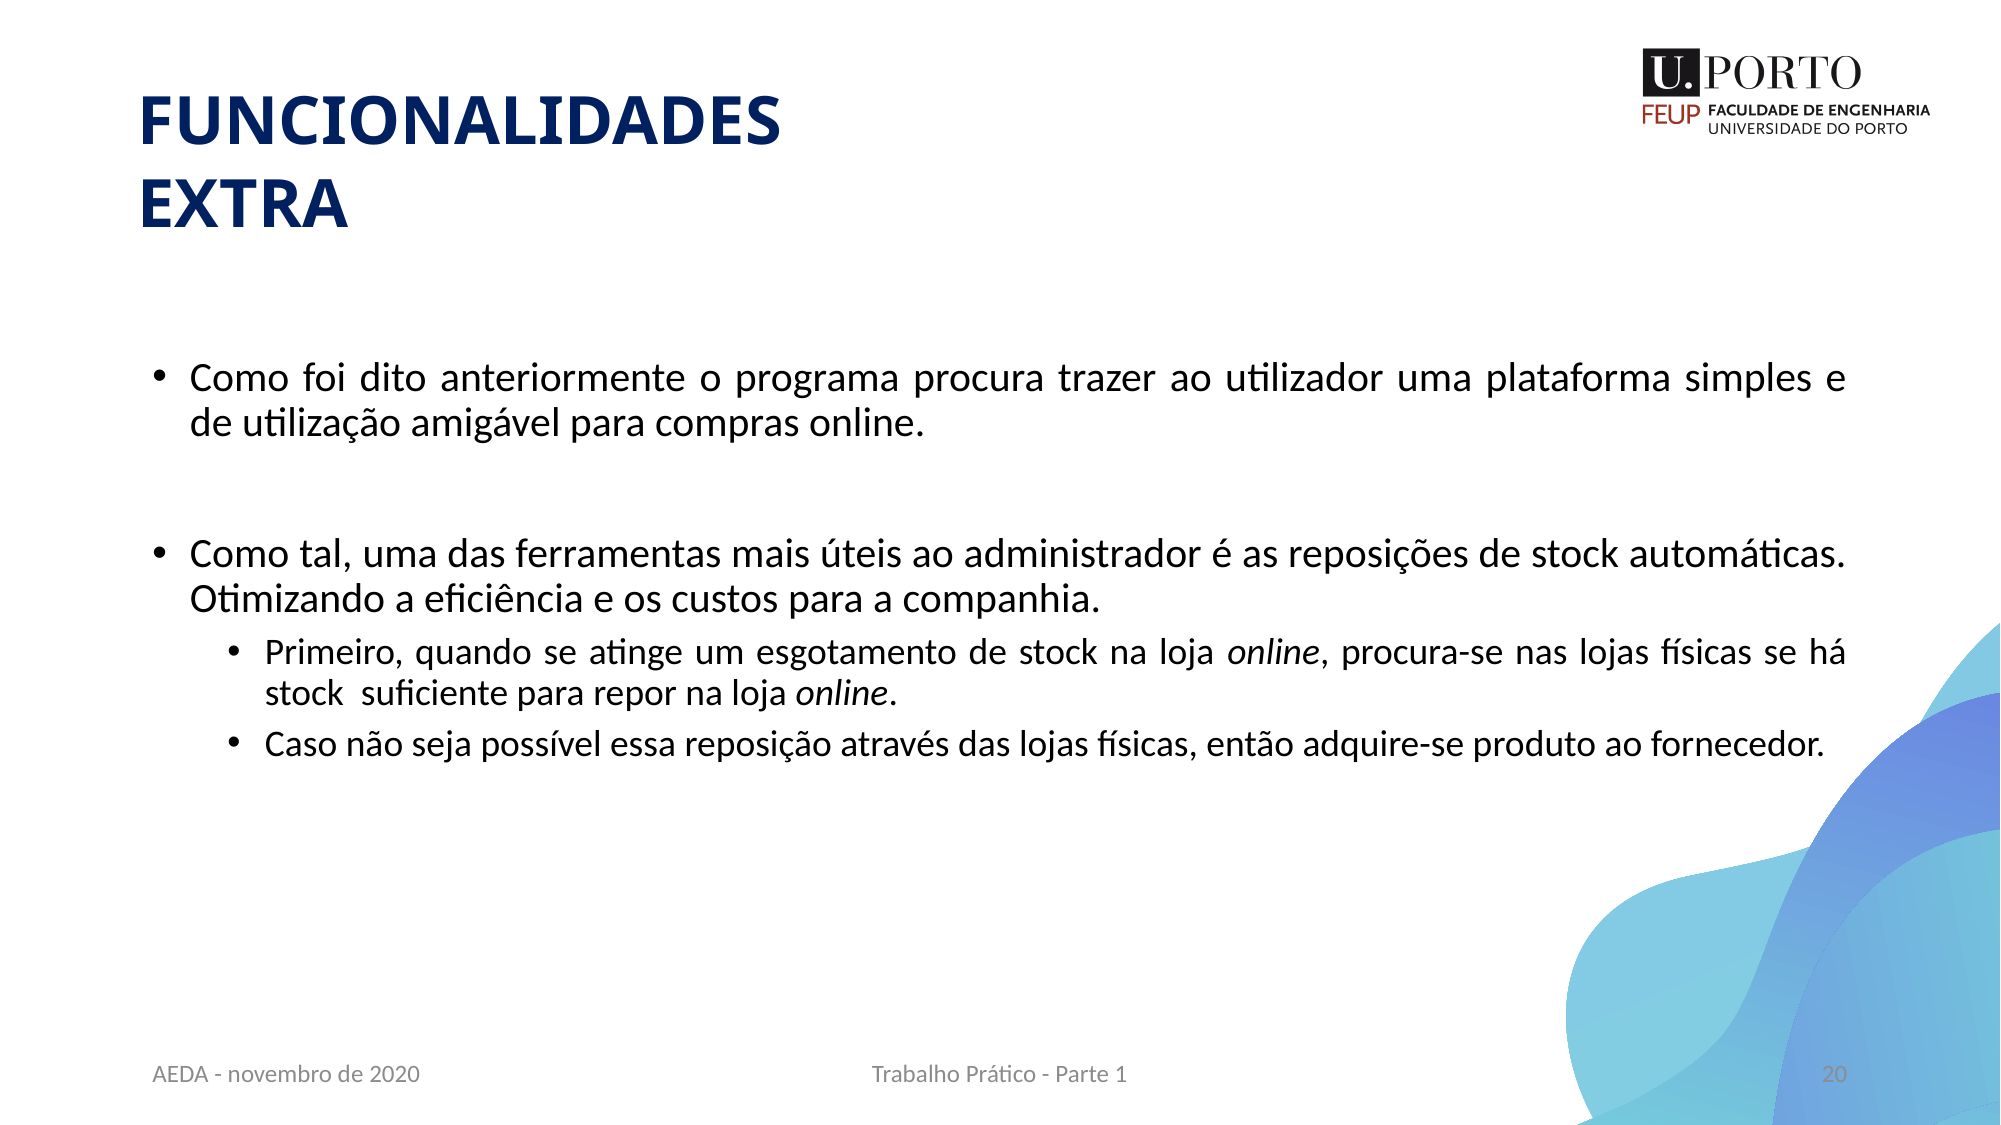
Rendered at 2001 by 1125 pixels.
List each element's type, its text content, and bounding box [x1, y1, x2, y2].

slide_number 20 [1412, 1042, 1863, 1103]
text_box FUNCIONALIDADES EXTRA [137, 74, 1000, 154]
picture [1637, 43, 1936, 138]
slide_number AEDA - novembro de 2020 [137, 1042, 588, 1103]
list Como foi dito anteriormente o programa procura trazer ao utilizador uma plataforma simples e de utilização amigável para compras online. Como tal, uma das ferramentas mais úteis ao administrador é as reposições de stock automáticas. Otimizando a eficiência e os custos para a companhia. Primeiro, quando se atinge um esgotamento de stock na loja online, procura-se nas lojas físicas se há stock suficiente para repor na loja online. Caso não seja possível essa reposição através das lojas físicas, então adquire-se produto ao fornecedor. [137, 153, 1863, 966]
footer Trabalho Prático - Parte 1 [662, 1042, 1338, 1103]
